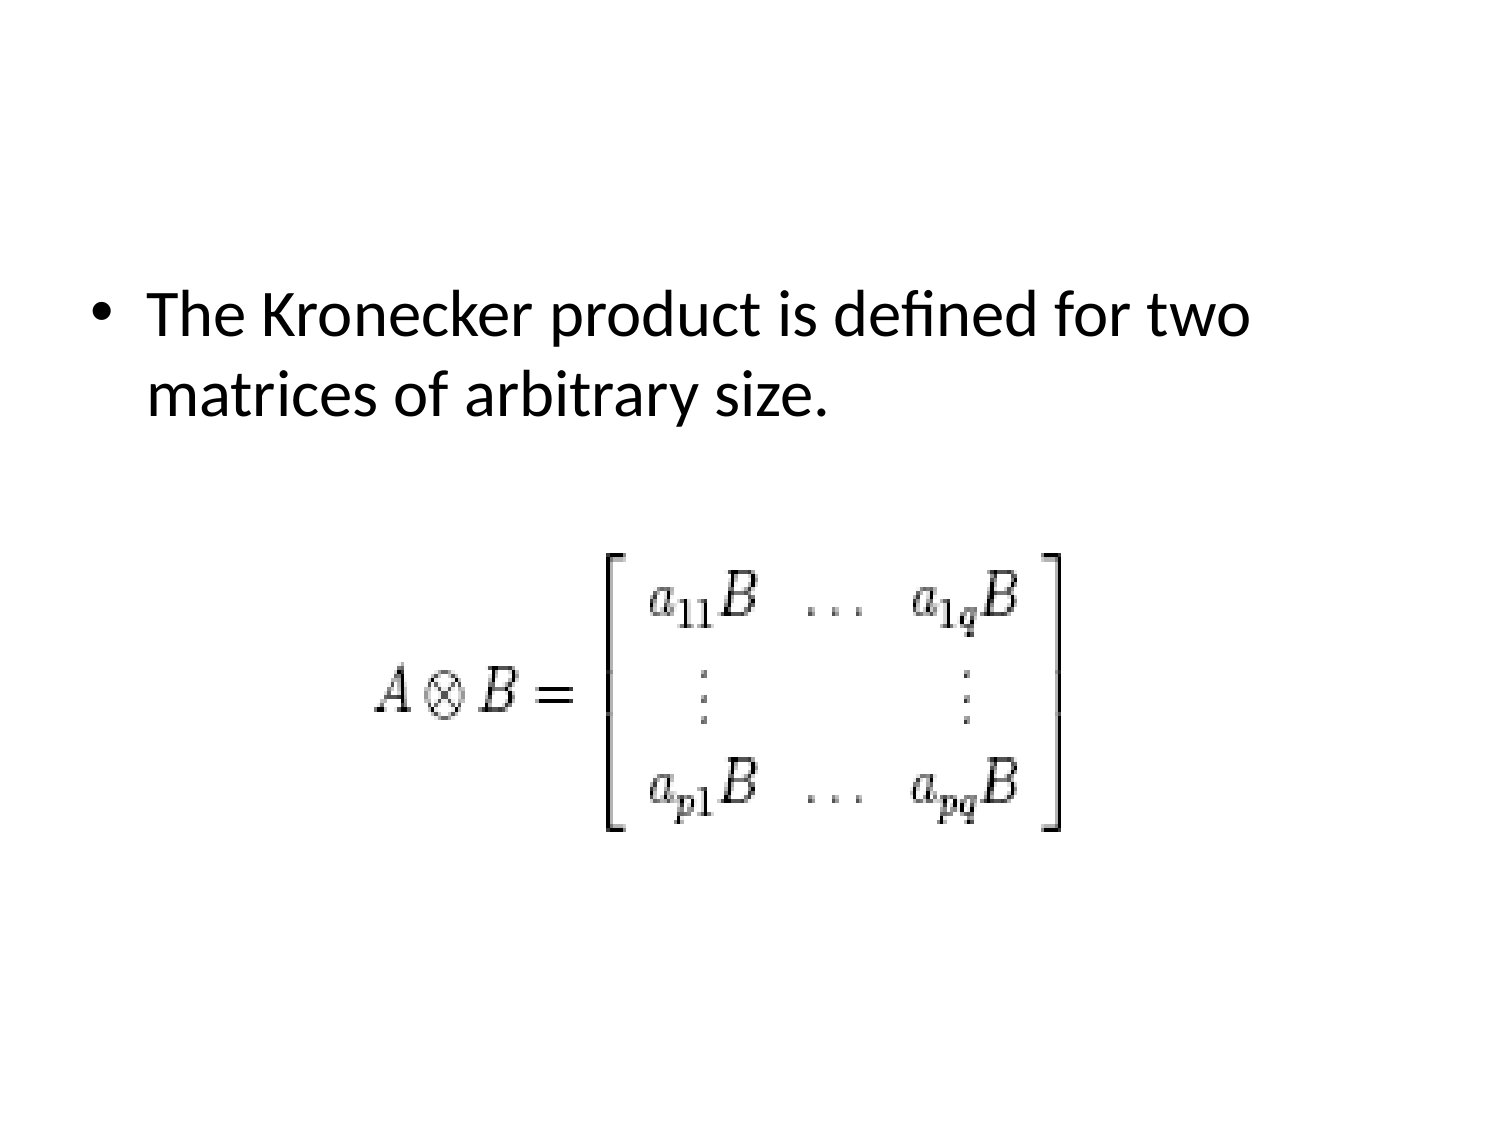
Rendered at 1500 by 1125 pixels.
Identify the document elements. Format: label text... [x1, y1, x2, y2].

picture [299, 512, 1083, 883]
list The Kronecker product is defined for two matrices of arbitrary size. [75, 262, 1425, 1005]
